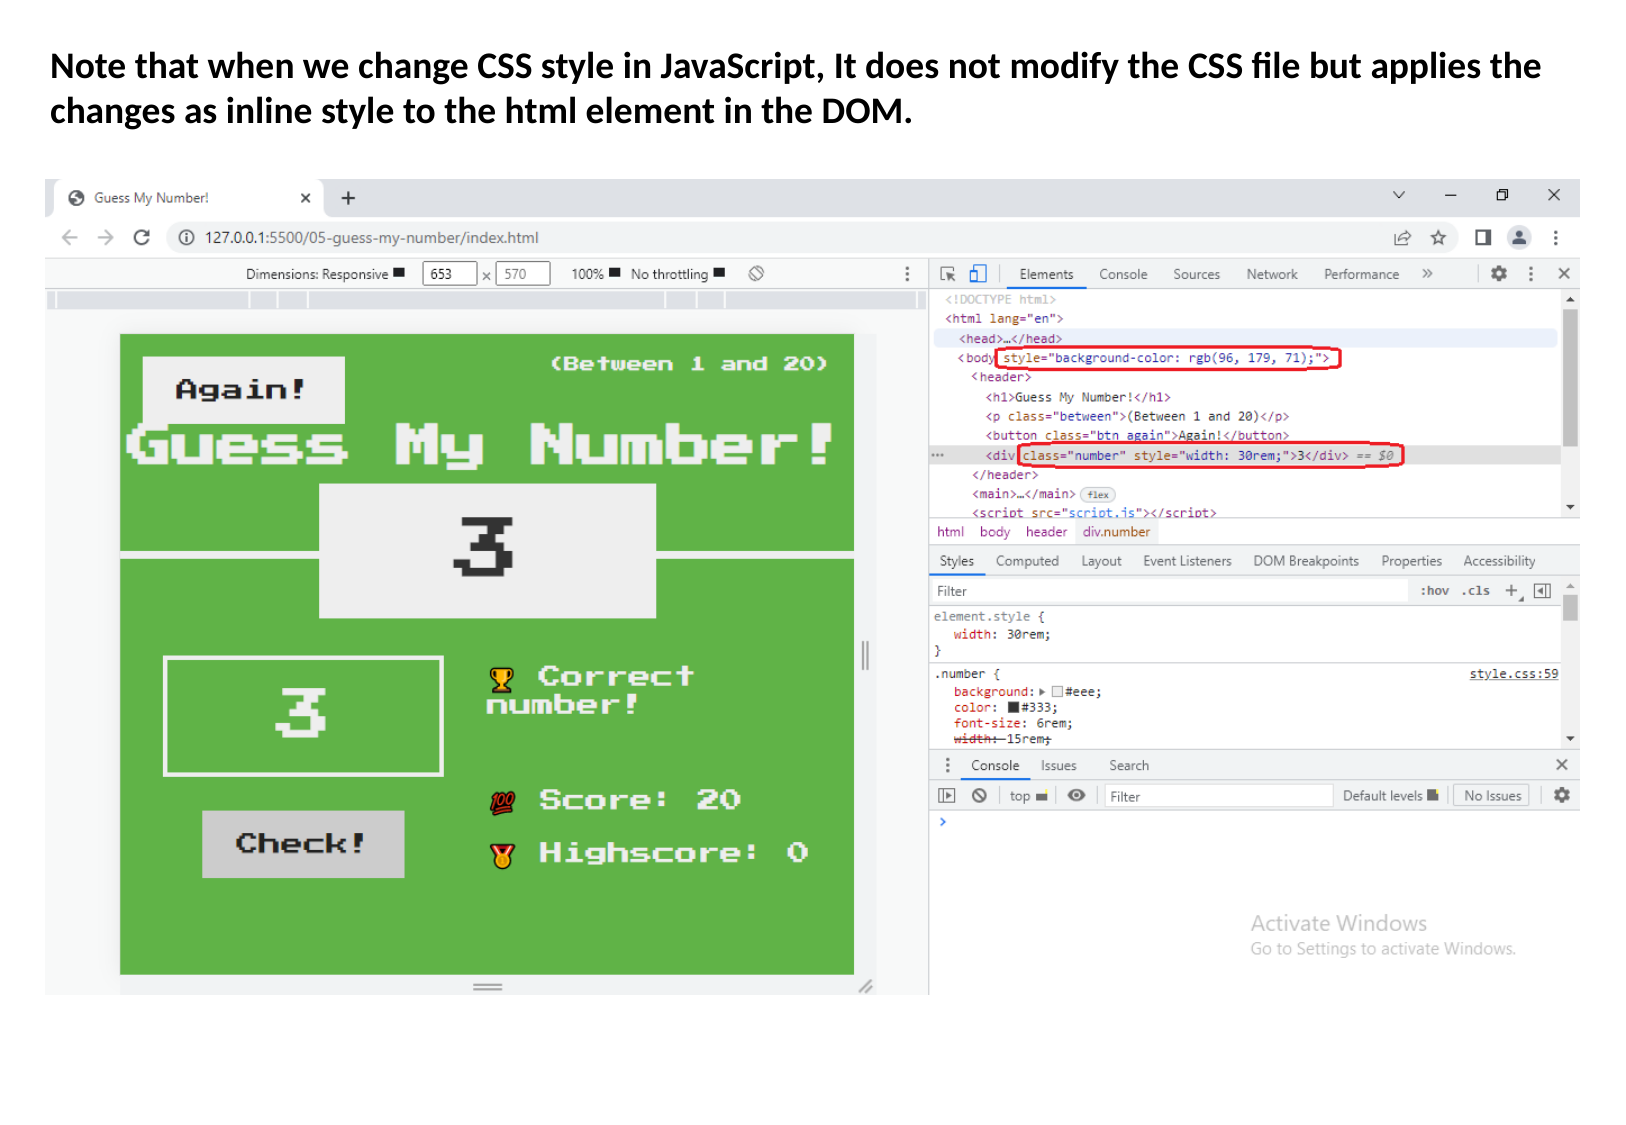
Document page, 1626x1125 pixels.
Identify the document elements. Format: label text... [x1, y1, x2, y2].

text_box Note that when we change CSS style in JavaScript, It does not modify the CSS file but applies the changes as inline style to the html element in the DOM. [35, 33, 1590, 139]
picture [45, 179, 1580, 995]
